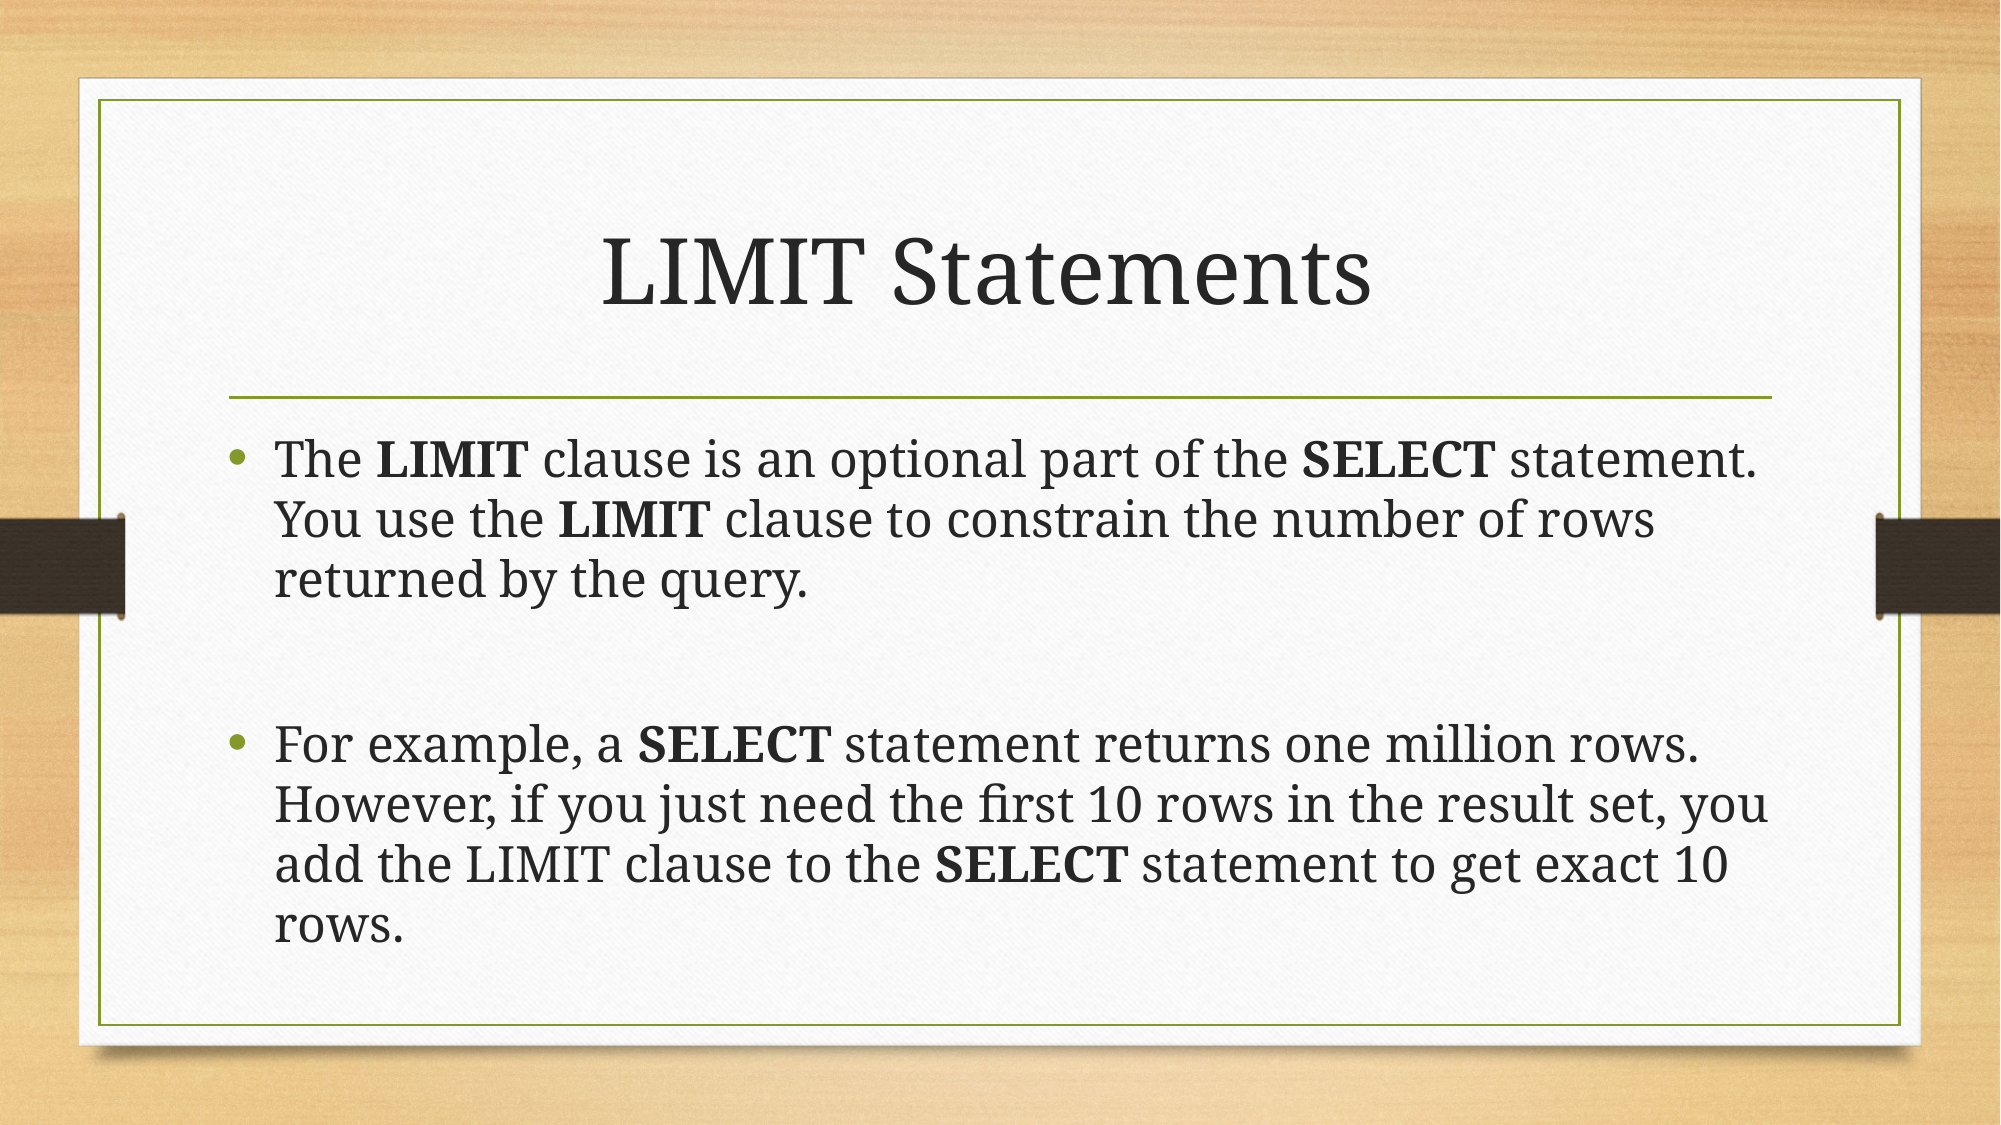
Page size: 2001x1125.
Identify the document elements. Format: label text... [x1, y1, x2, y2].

picture [0, 0, 2001, 1125]
list The LIMIT clause is an optional part of the SELECT statement. You use the LIMIT clause to constrain the number of rows returned by the query. For example, a SELECT statement returns one million rows. However, if you just need the first 10 rows in the result set, you add the LIMIT clause to the SELECT statement to get exact 10 rows. [212, 419, 1788, 964]
title LIMIT Statements [212, 161, 1788, 375]
